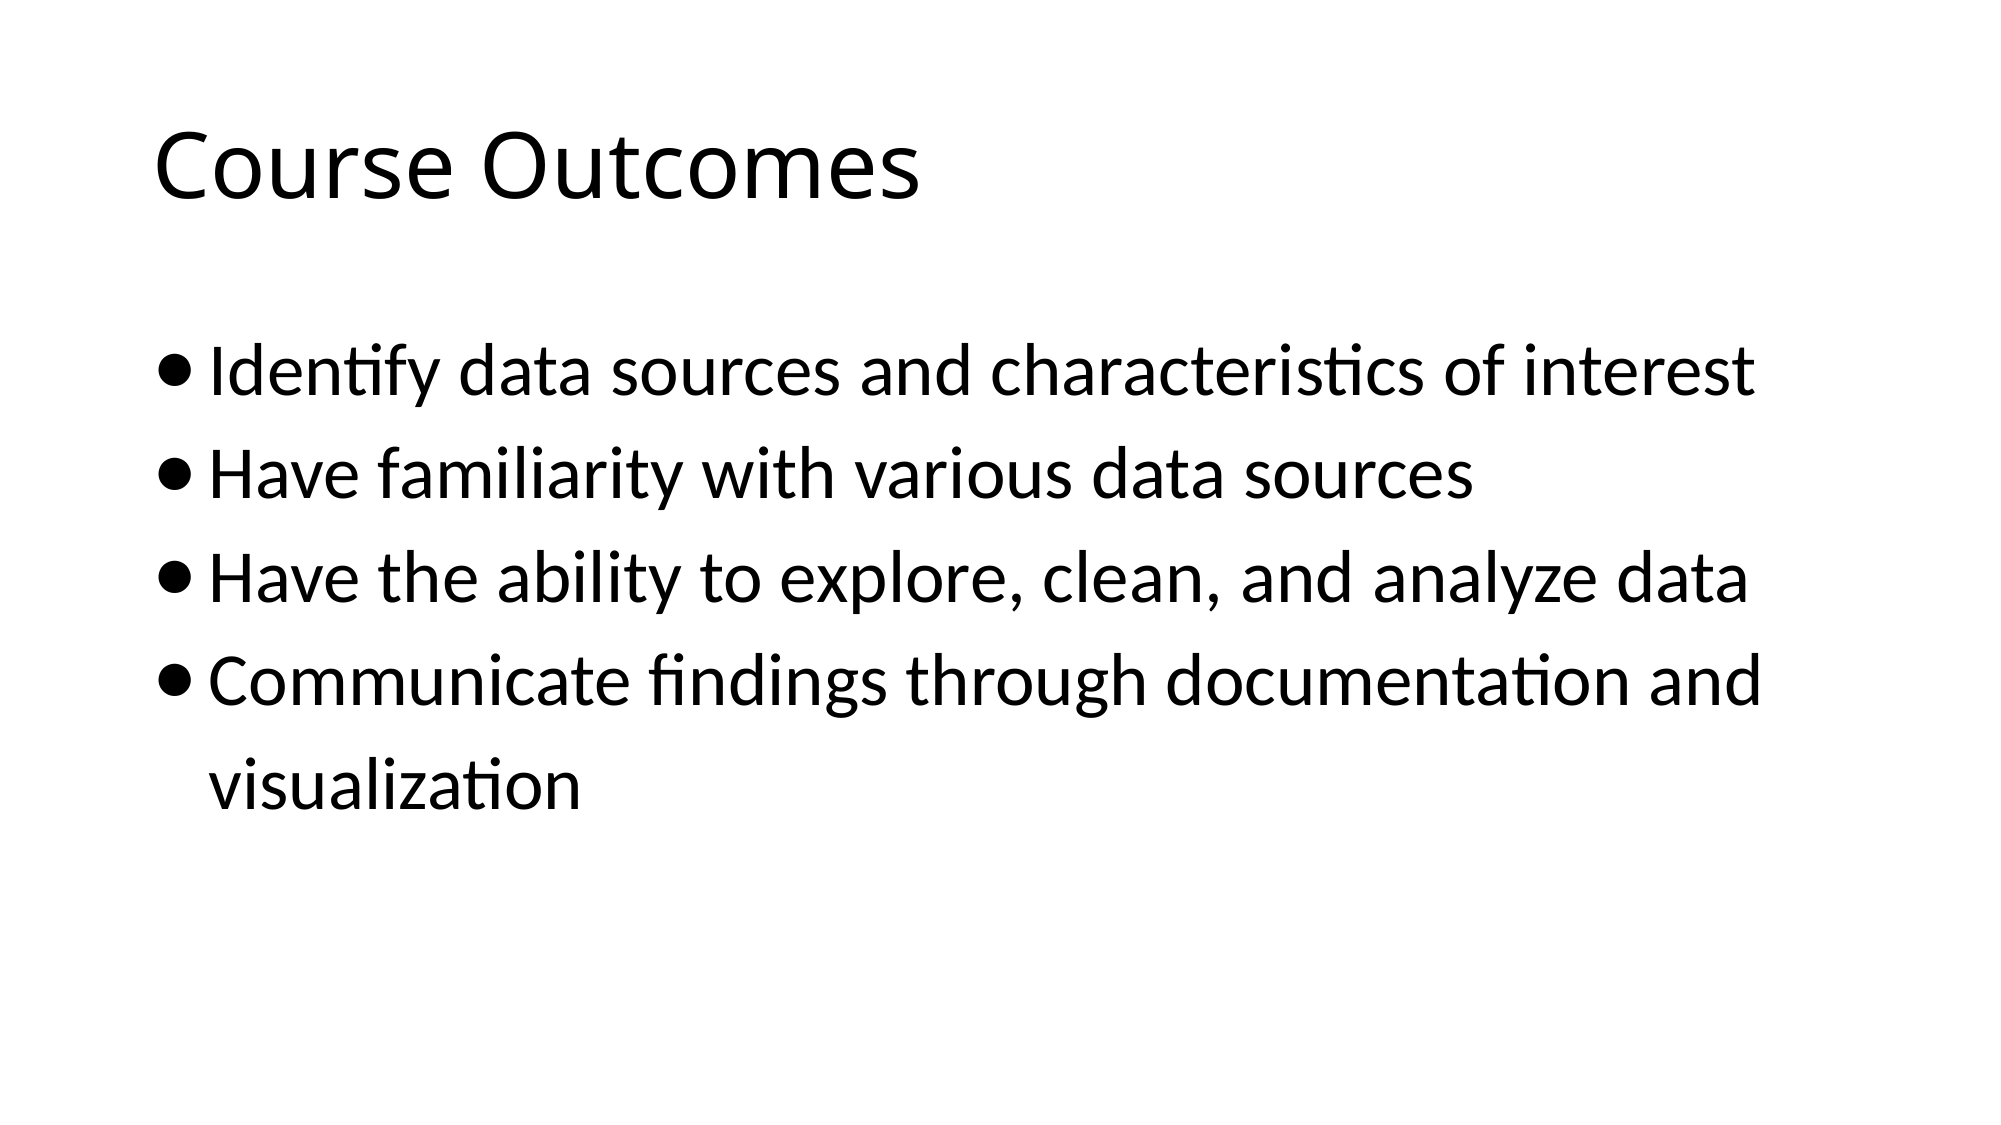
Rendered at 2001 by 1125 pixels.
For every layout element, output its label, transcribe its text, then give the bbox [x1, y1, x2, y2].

list Identify data sources and characteristics of interest Have familiarity with various data sources Have the ability to explore, clean, and analyze data Communicate findings through documentation and visualization [137, 299, 1863, 1014]
title Course Outcomes [137, 59, 1863, 278]
